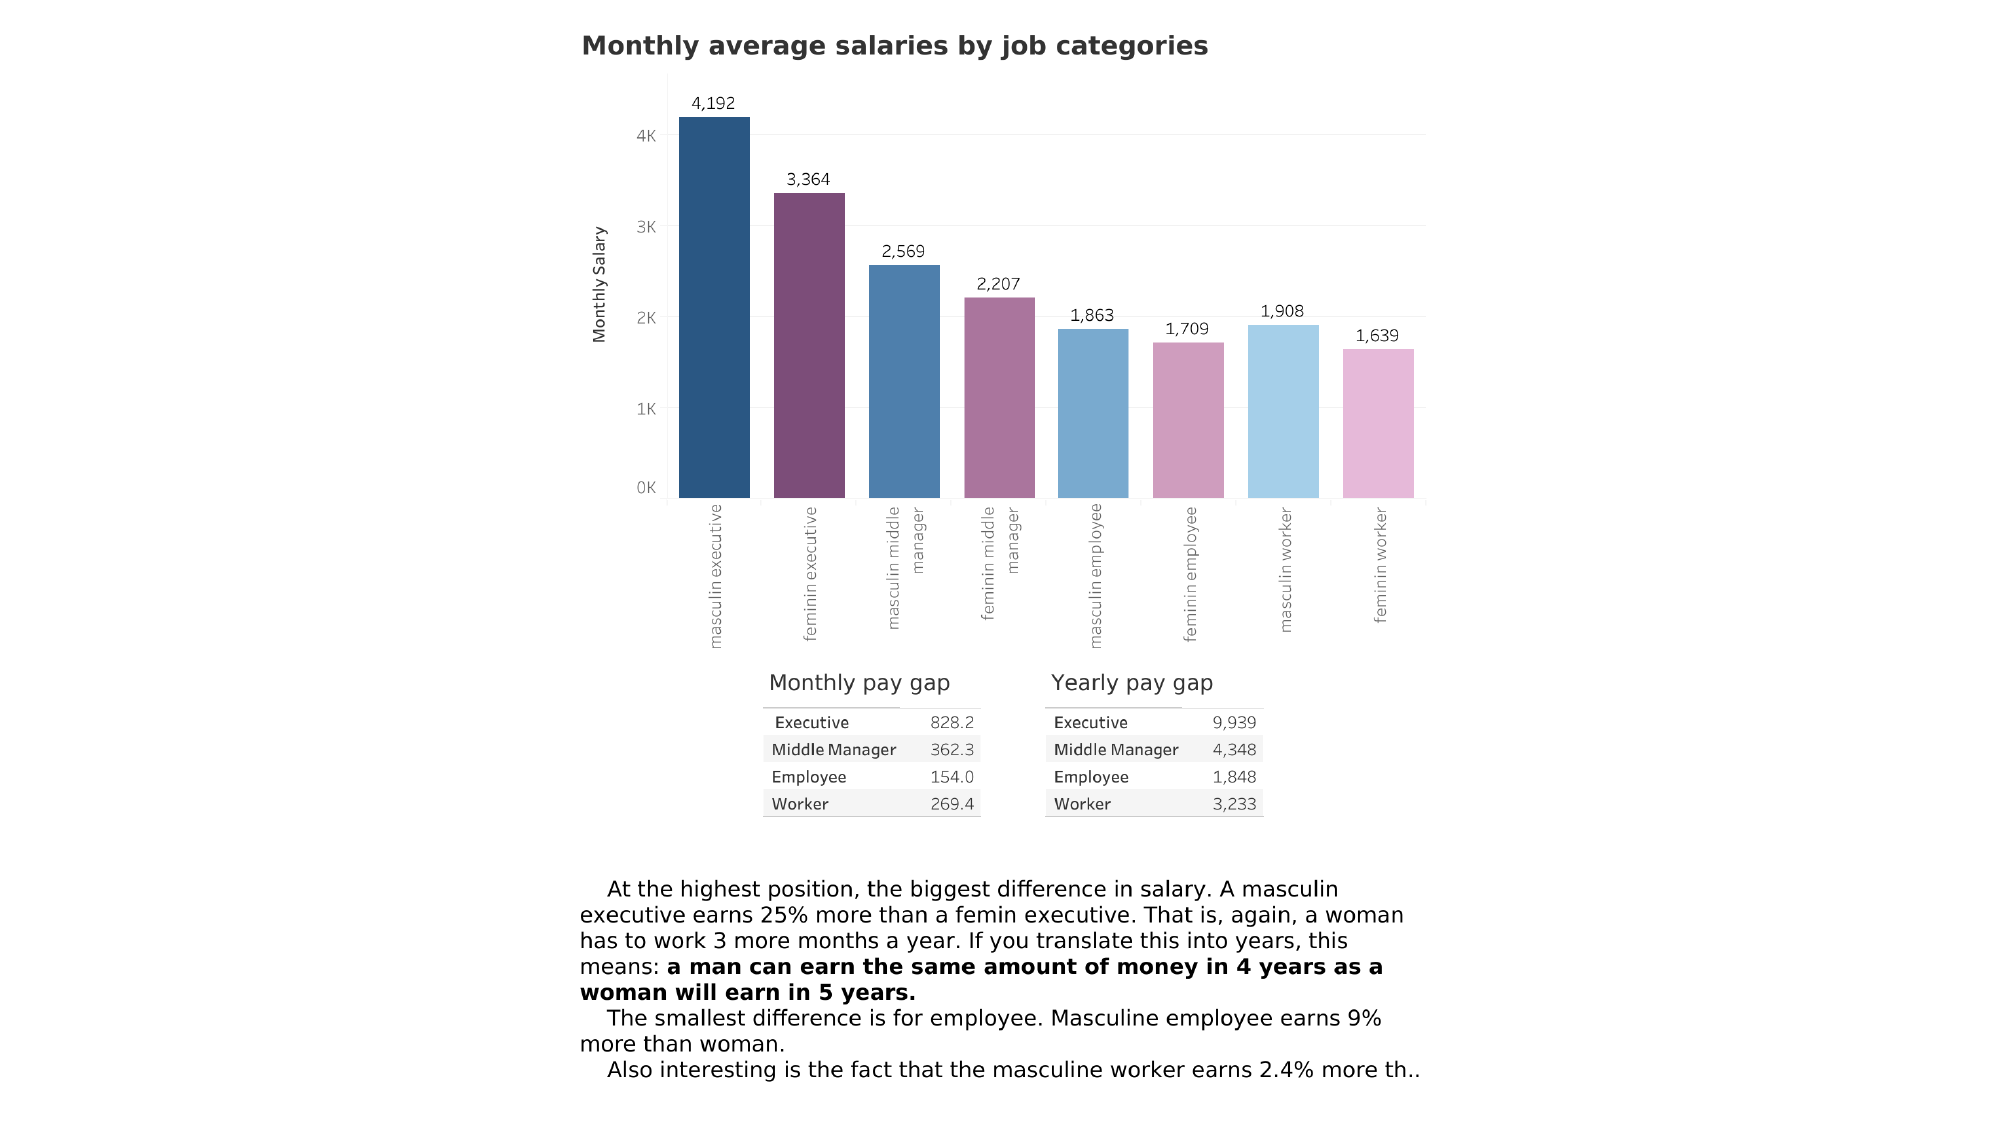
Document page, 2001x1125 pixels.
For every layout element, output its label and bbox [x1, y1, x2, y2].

picture [310, 6, 1690, 1119]
